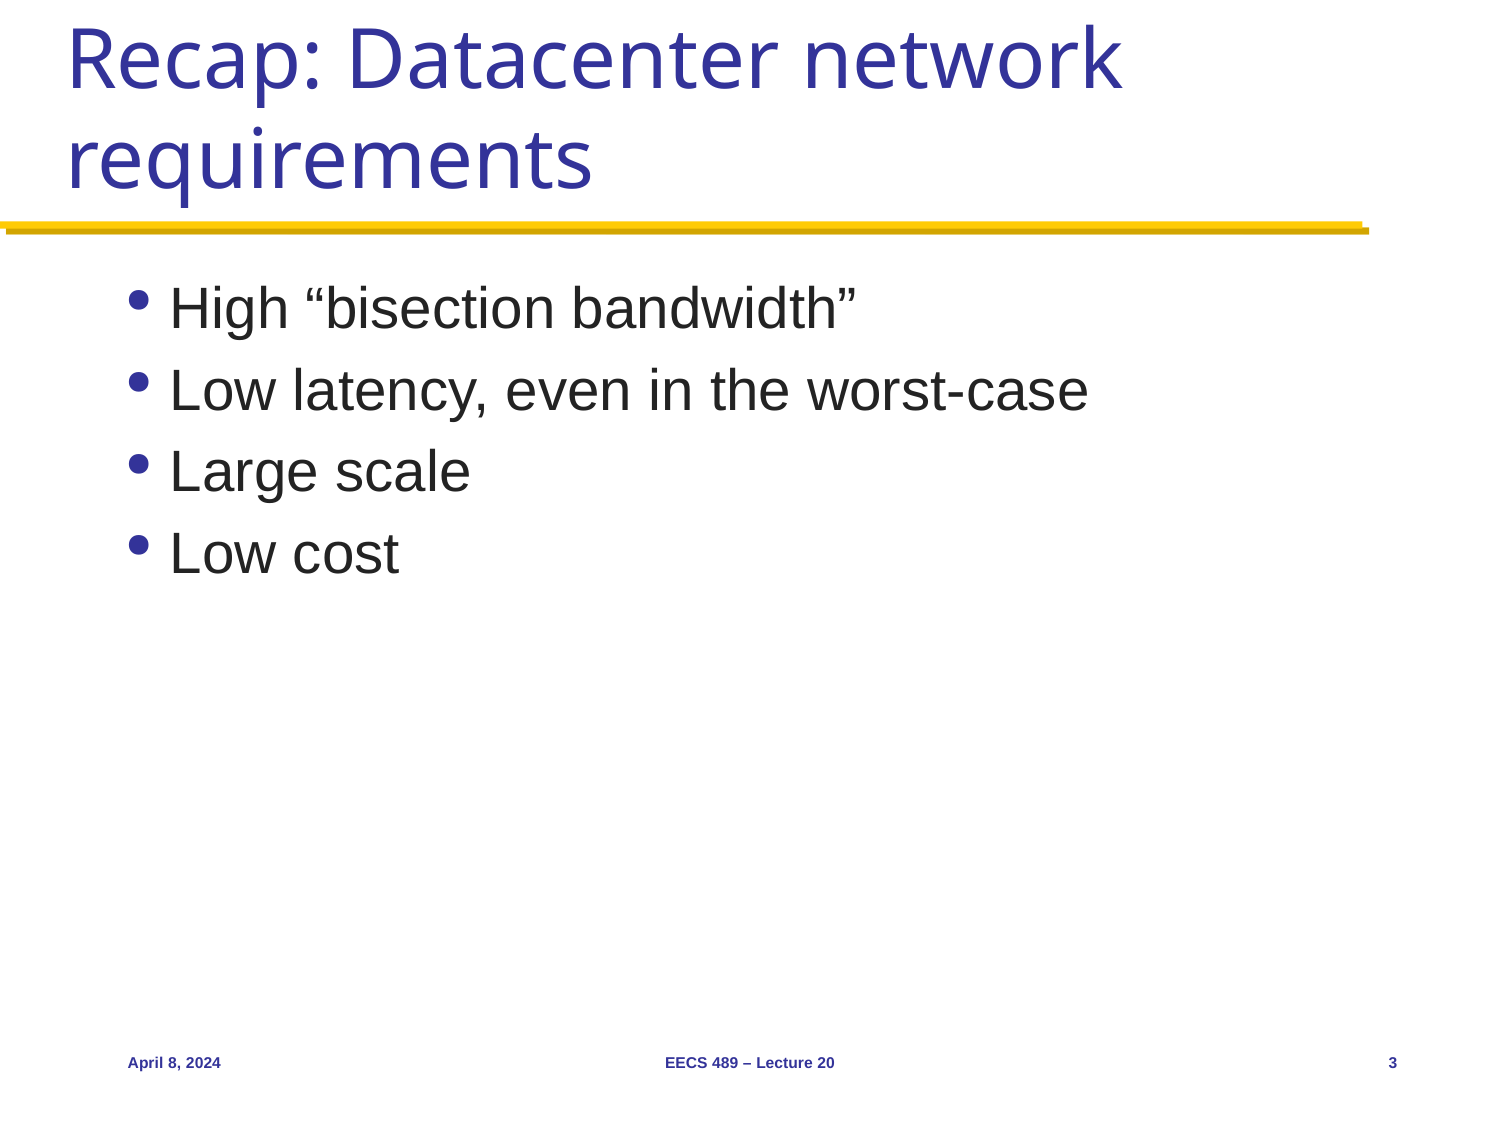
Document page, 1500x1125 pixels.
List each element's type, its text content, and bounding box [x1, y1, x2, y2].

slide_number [112, 1024, 426, 1101]
list High “bisection bandwidth” Low latency, even in the worst-case Large scale Low cost [112, 262, 1413, 988]
slide_number 3 [1312, 1024, 1413, 1101]
footer EECS 489 – Lecture 20 [512, 1024, 988, 1101]
title Recap: Datacenter network requirements [49, 24, 1451, 213]
